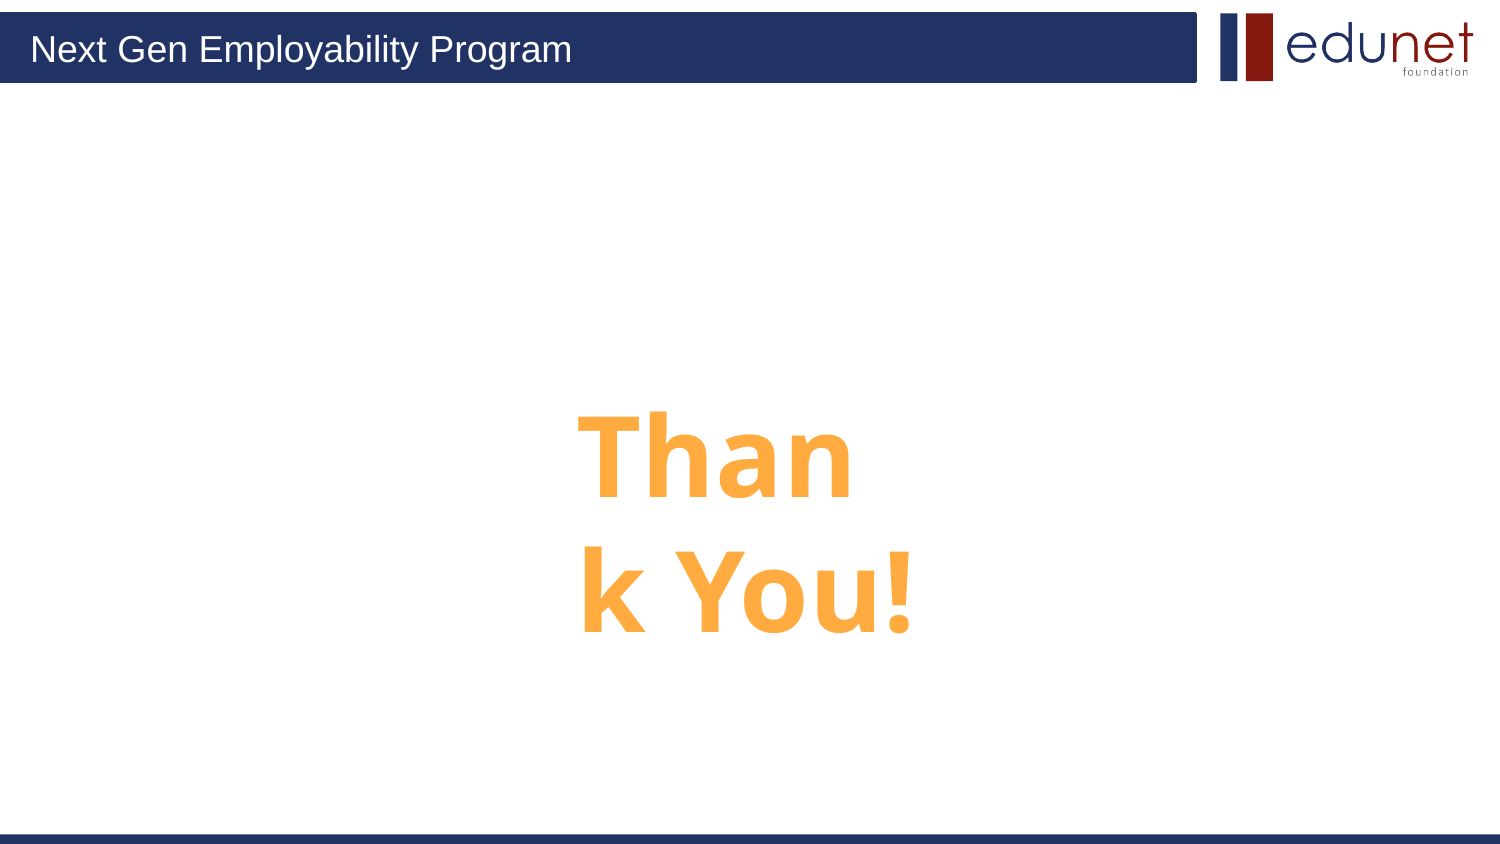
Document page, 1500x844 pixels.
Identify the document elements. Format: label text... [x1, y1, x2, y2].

title Thank You! [574, 382, 928, 656]
picture [1279, 14, 1482, 83]
